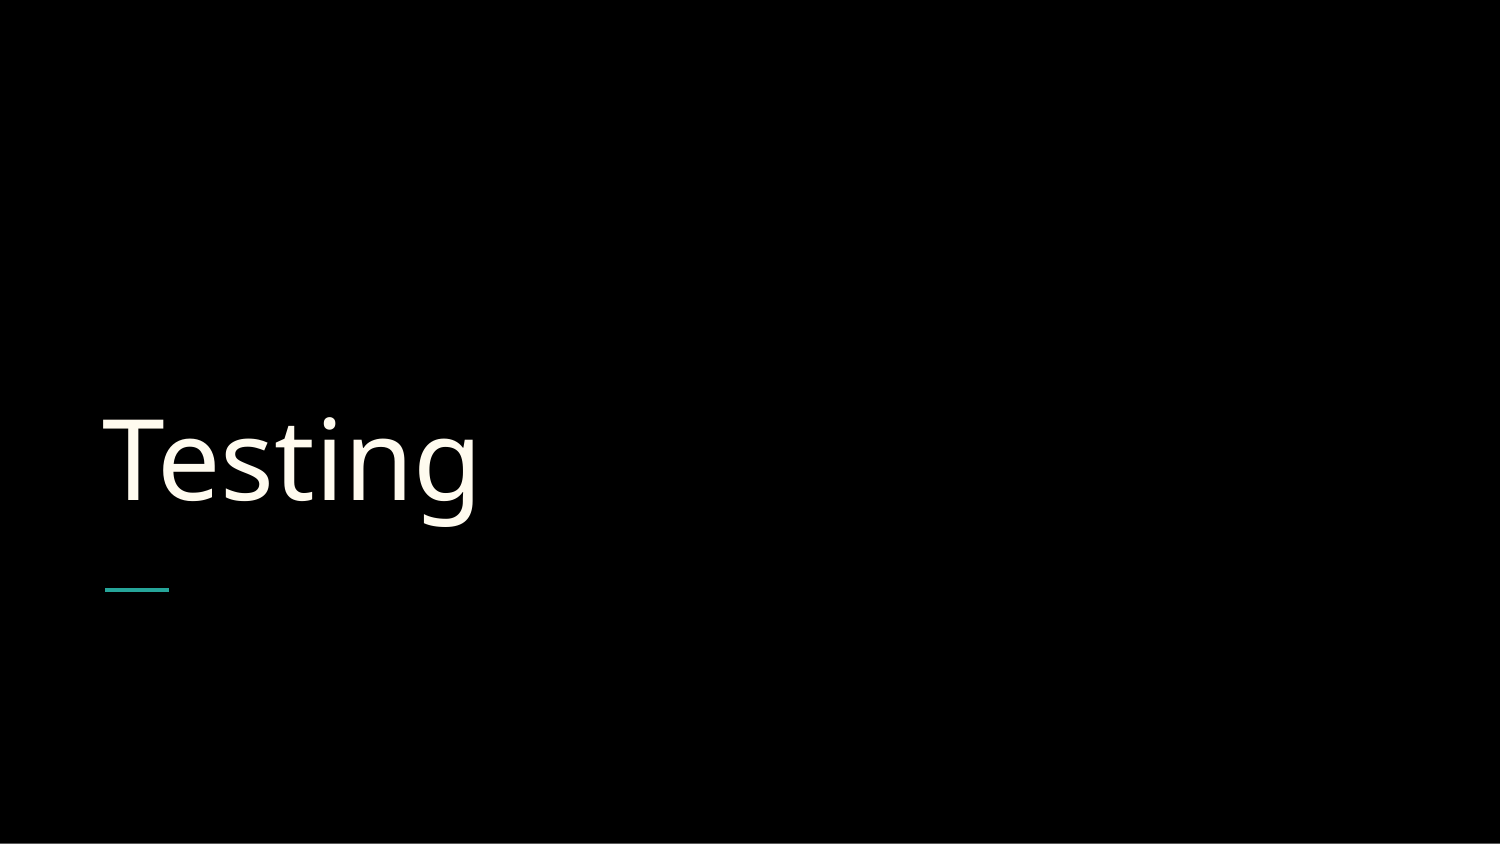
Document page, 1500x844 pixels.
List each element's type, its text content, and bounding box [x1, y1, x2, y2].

title Testing [102, 388, 962, 530]
